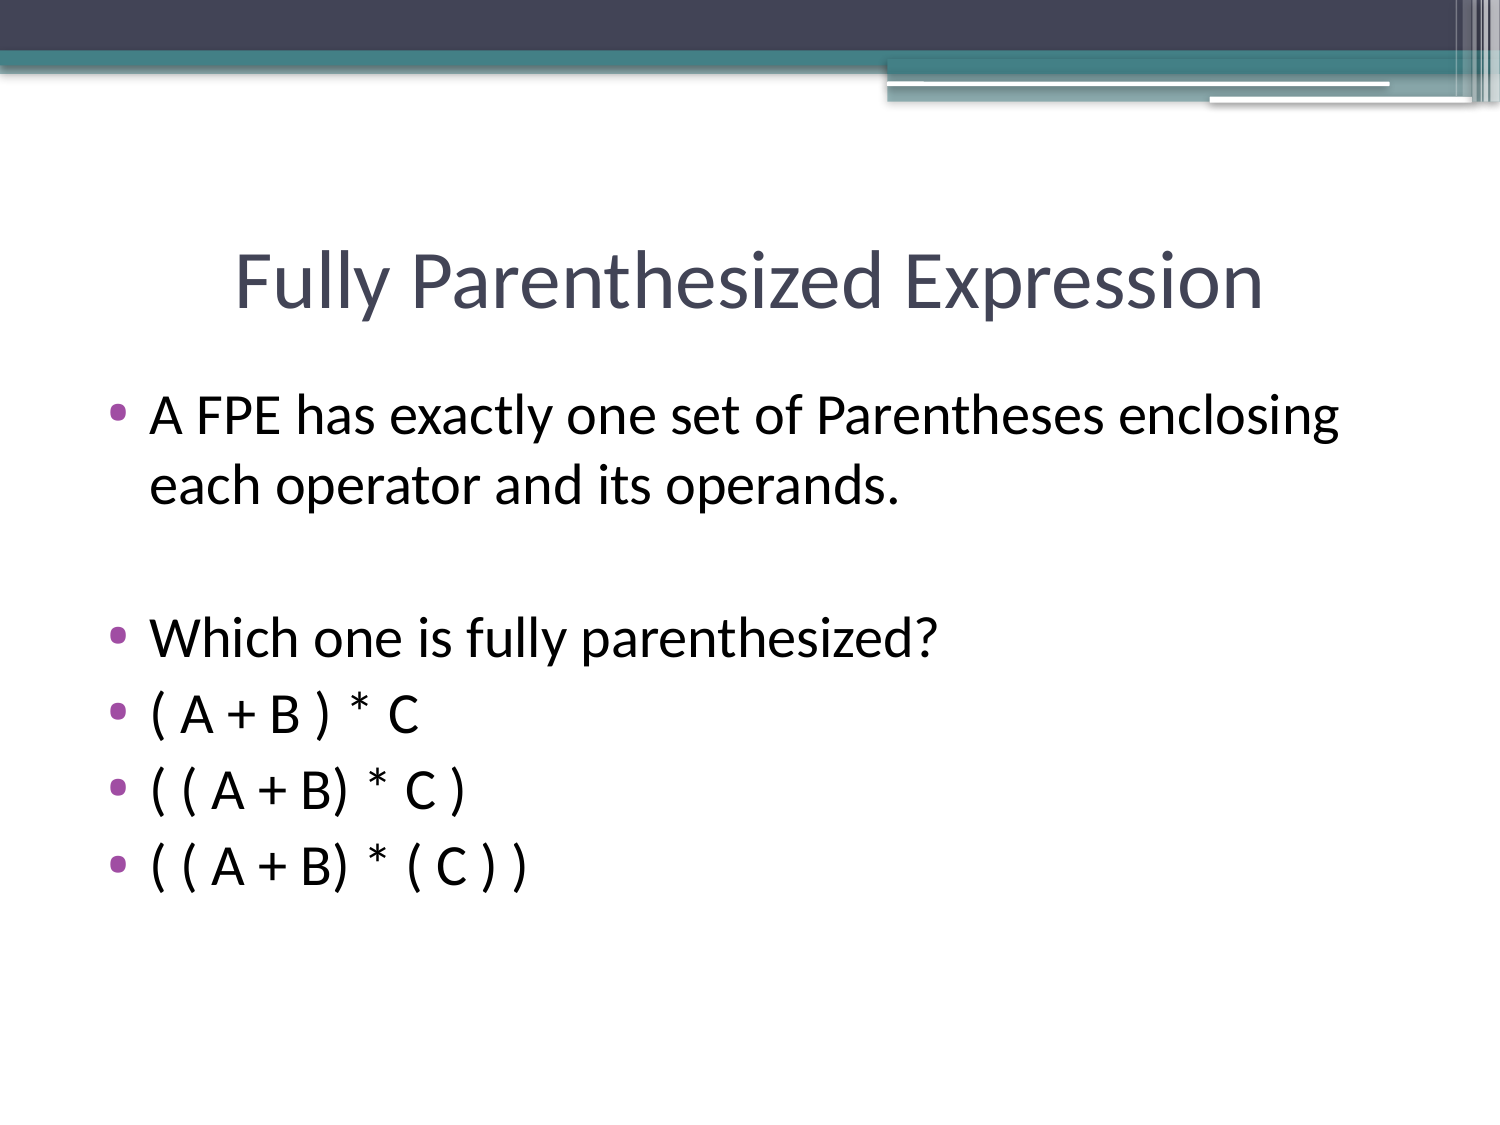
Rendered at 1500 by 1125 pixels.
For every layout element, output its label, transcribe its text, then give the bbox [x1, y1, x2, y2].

list A FPE has exactly one set of Parentheses enclosing each operator and its operands. Which one is fully parenthesized? ( A + B ) * C ( ( A + B) * C ) ( ( A + B) * ( C ) ) [75, 368, 1425, 1079]
title Fully Parenthesized Expression [75, 187, 1425, 363]
